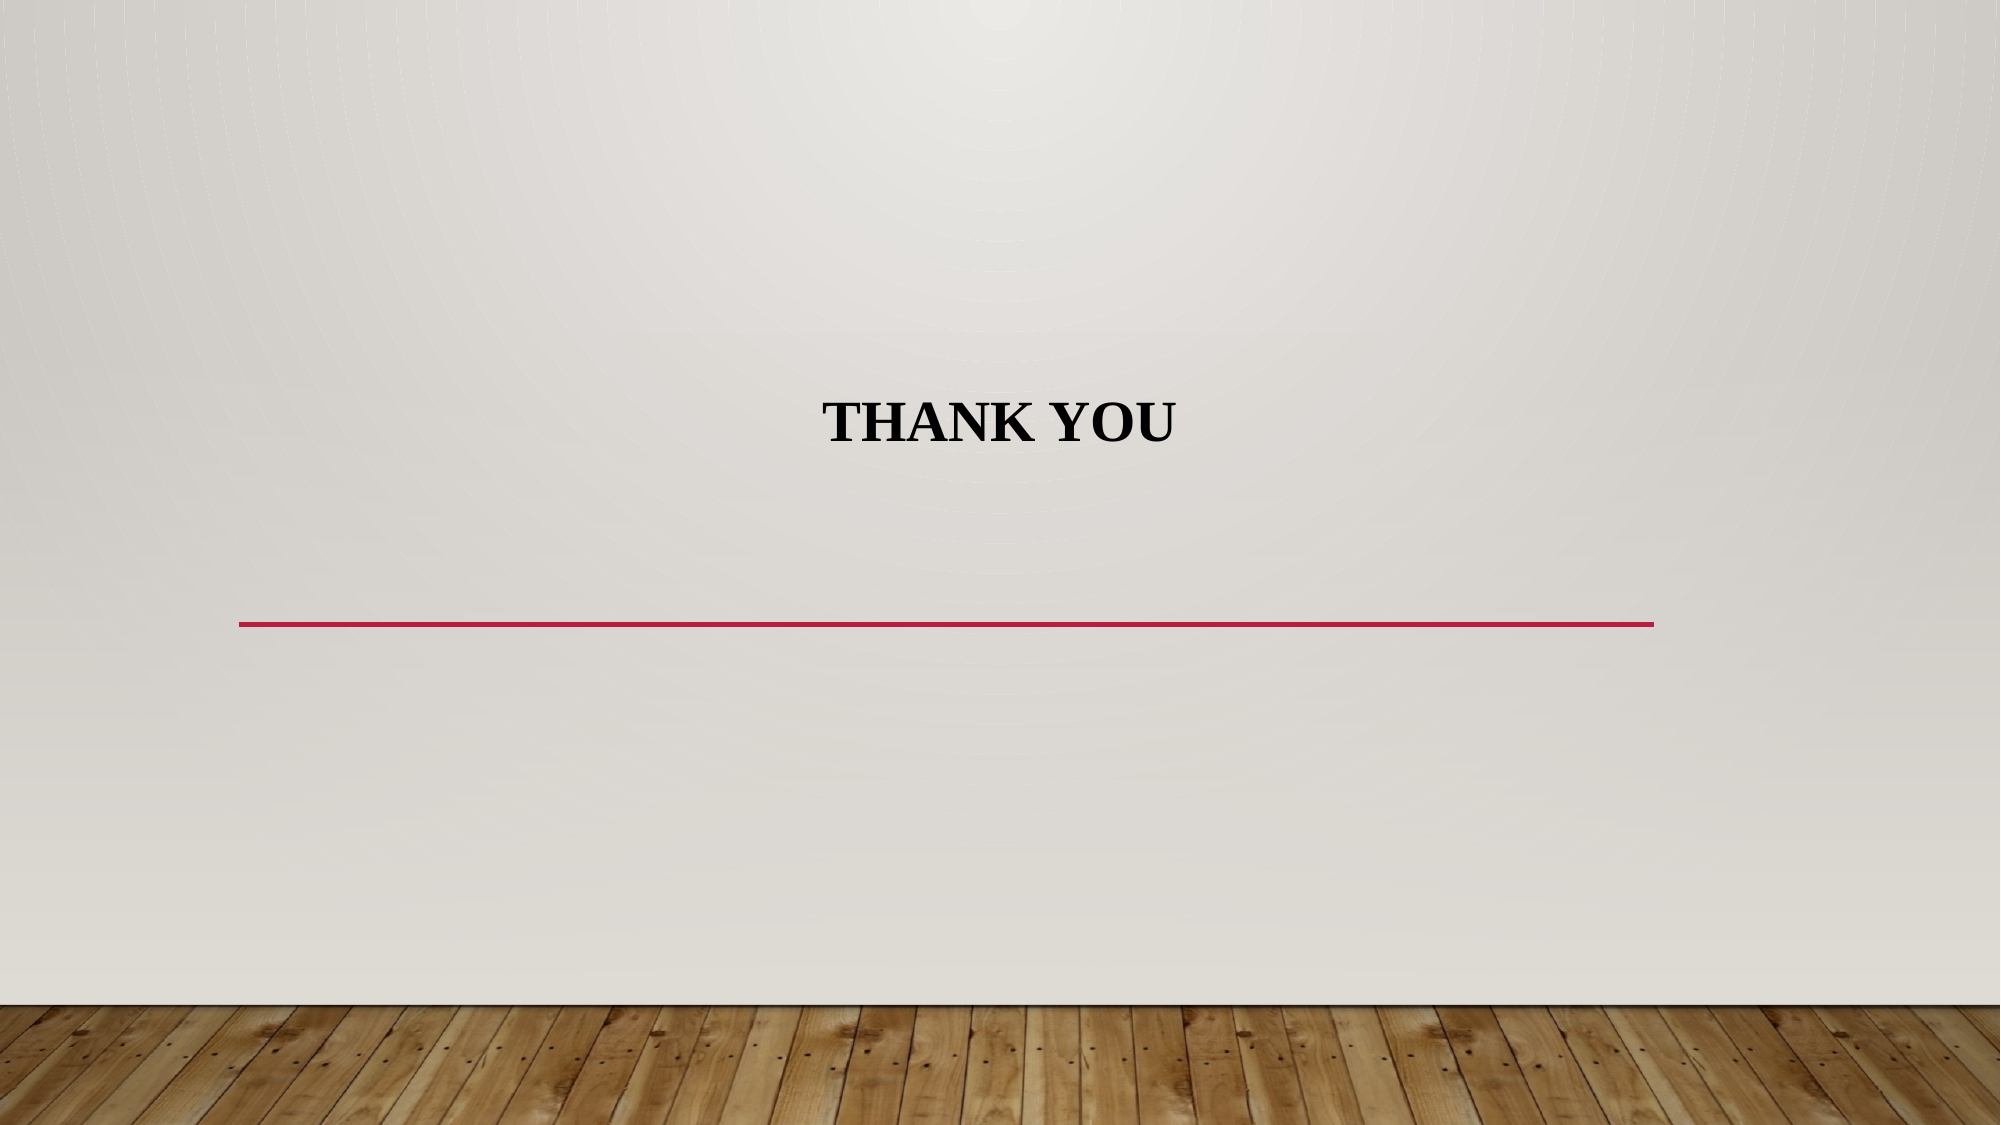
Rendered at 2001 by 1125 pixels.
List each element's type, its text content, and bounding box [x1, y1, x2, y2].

title Thank you [0, 381, 2000, 462]
picture [0, 1005, 2000, 1125]
